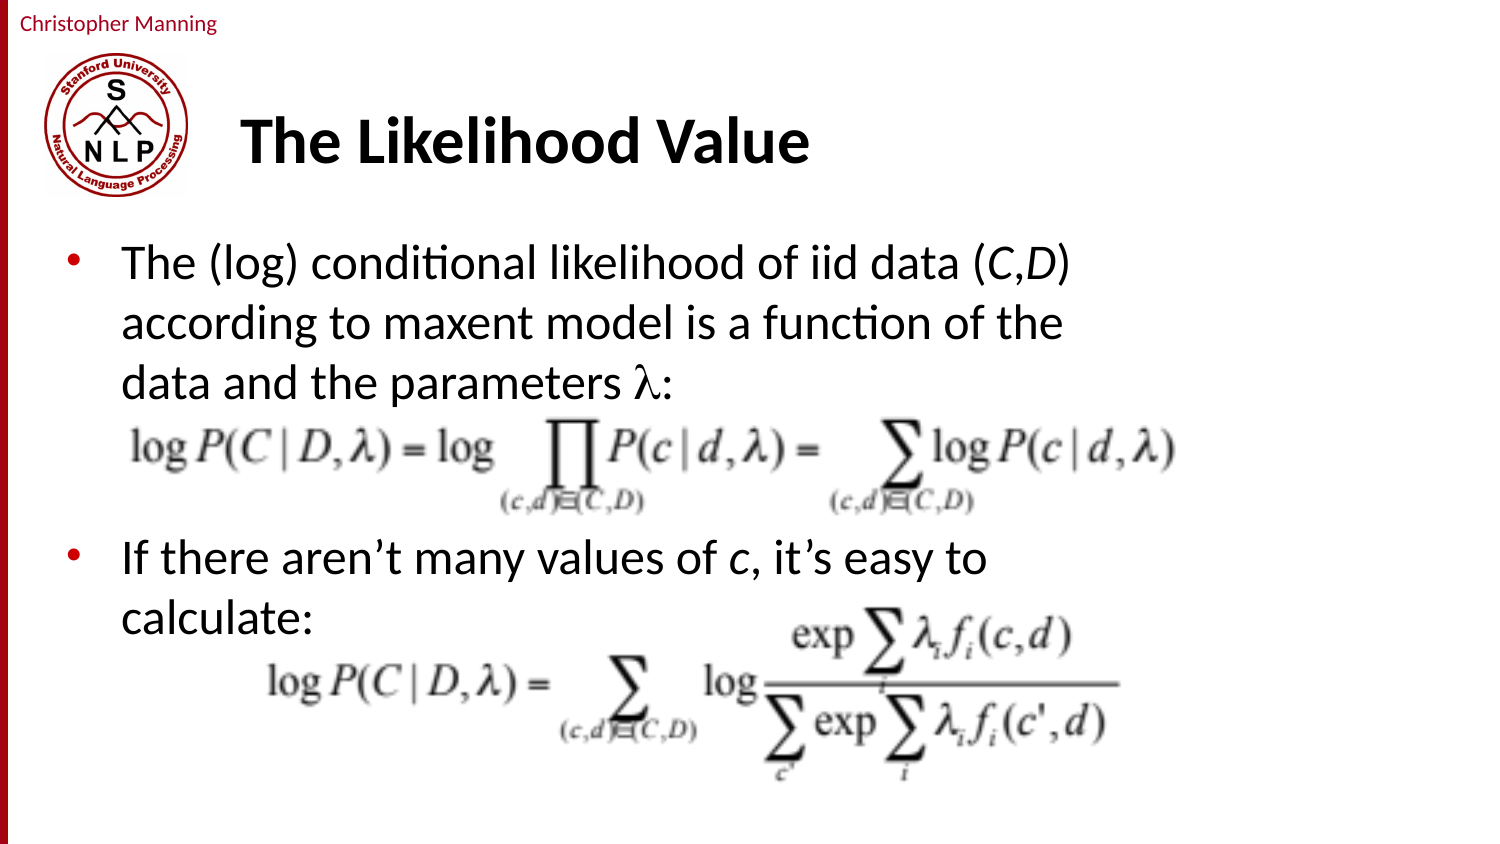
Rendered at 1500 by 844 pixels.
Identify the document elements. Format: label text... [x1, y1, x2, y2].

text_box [1077, 624, 1122, 748]
title The Likelihood Value [225, 62, 1450, 185]
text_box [787, 599, 1074, 697]
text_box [262, 624, 782, 748]
list The (log) conditional likelihood of iid data (C,D) according to maxent model is a function of the data and the parameters : If there aren’t many values of c, it’s easy to calculate: [50, 221, 1175, 769]
picture [44, 53, 188, 197]
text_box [124, 412, 1188, 523]
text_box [756, 687, 1108, 785]
